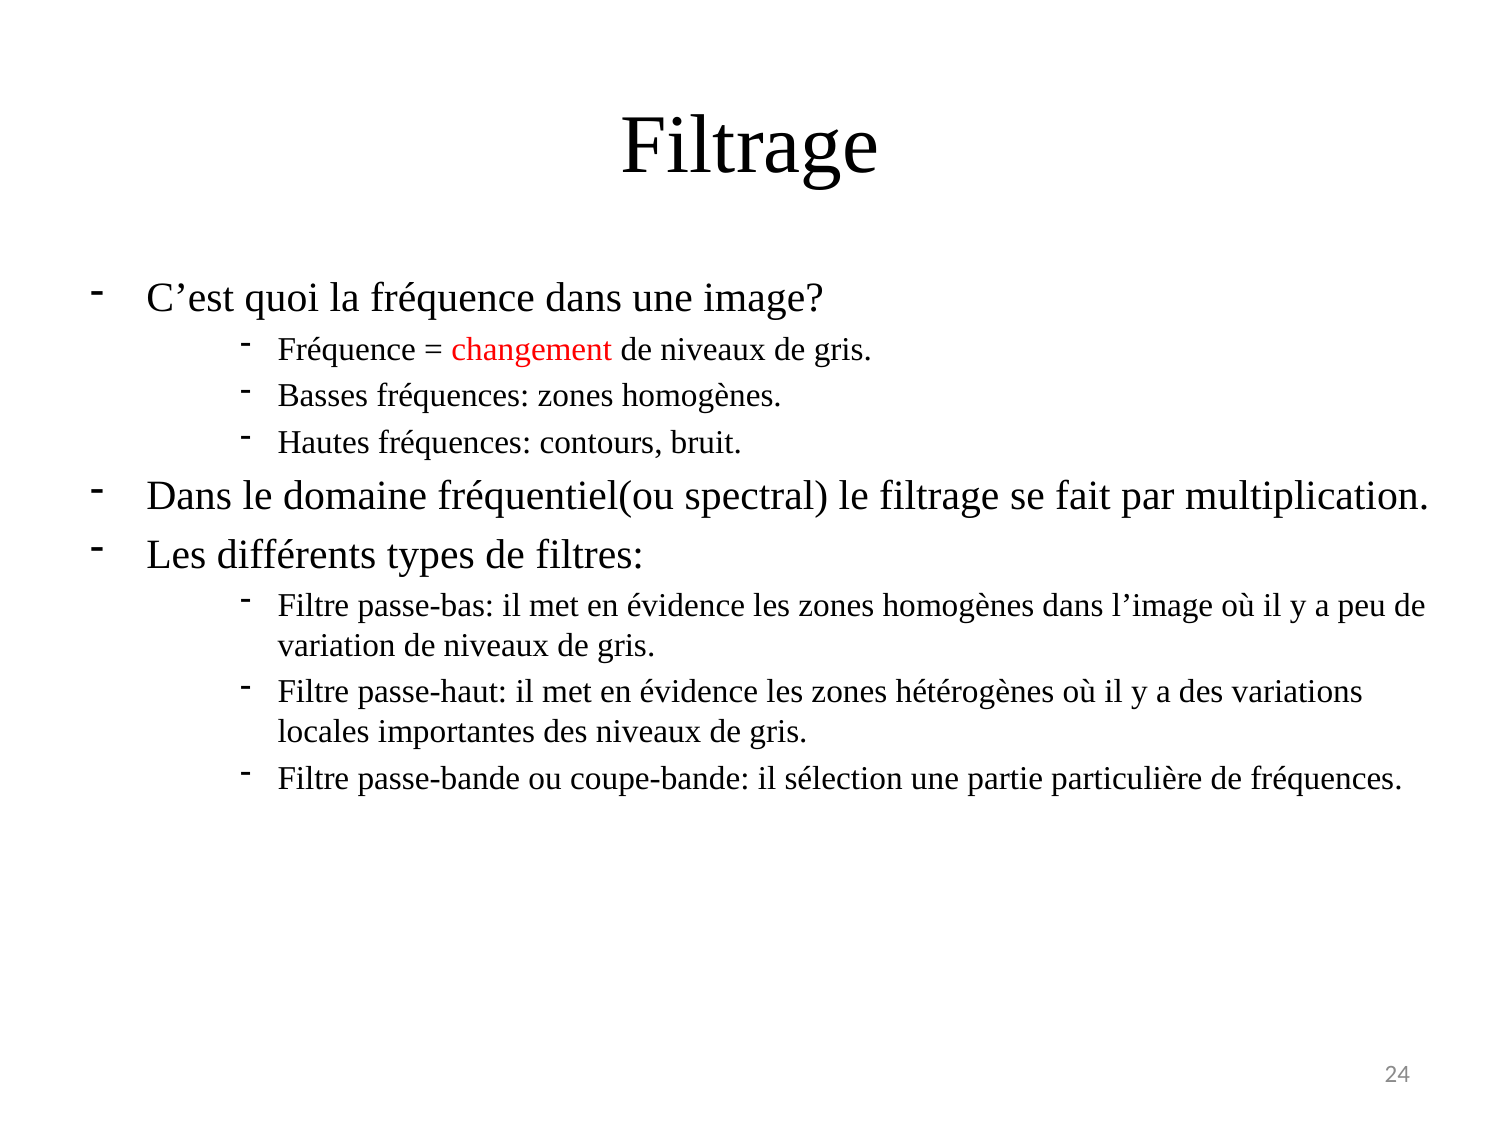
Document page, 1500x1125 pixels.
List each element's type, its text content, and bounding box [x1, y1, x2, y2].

title Filtrage [75, 45, 1425, 233]
slide_number 24 [1074, 1042, 1425, 1103]
list C’est quoi la fréquence dans une image? Fréquence = changement de niveaux de gris. Basses fréquences: zones homogènes. Hautes fréquences: contours, bruit. Dans le domaine fréquentiel(ou spectral) le filtrage se fait par multiplication. Les différents types de filtres: Filtre passe-bas: il met en évidence les zones homogènes dans l’image où il y a peu de variation de niveaux de gris. Filtre passe-haut: il met en évidence les zones hétérogènes où il y a des variations locales importantes des niveaux de gris. Filtre passe-bande ou coupe-bande: il sélection une partie particulière de fréquences. [75, 262, 1447, 1005]
